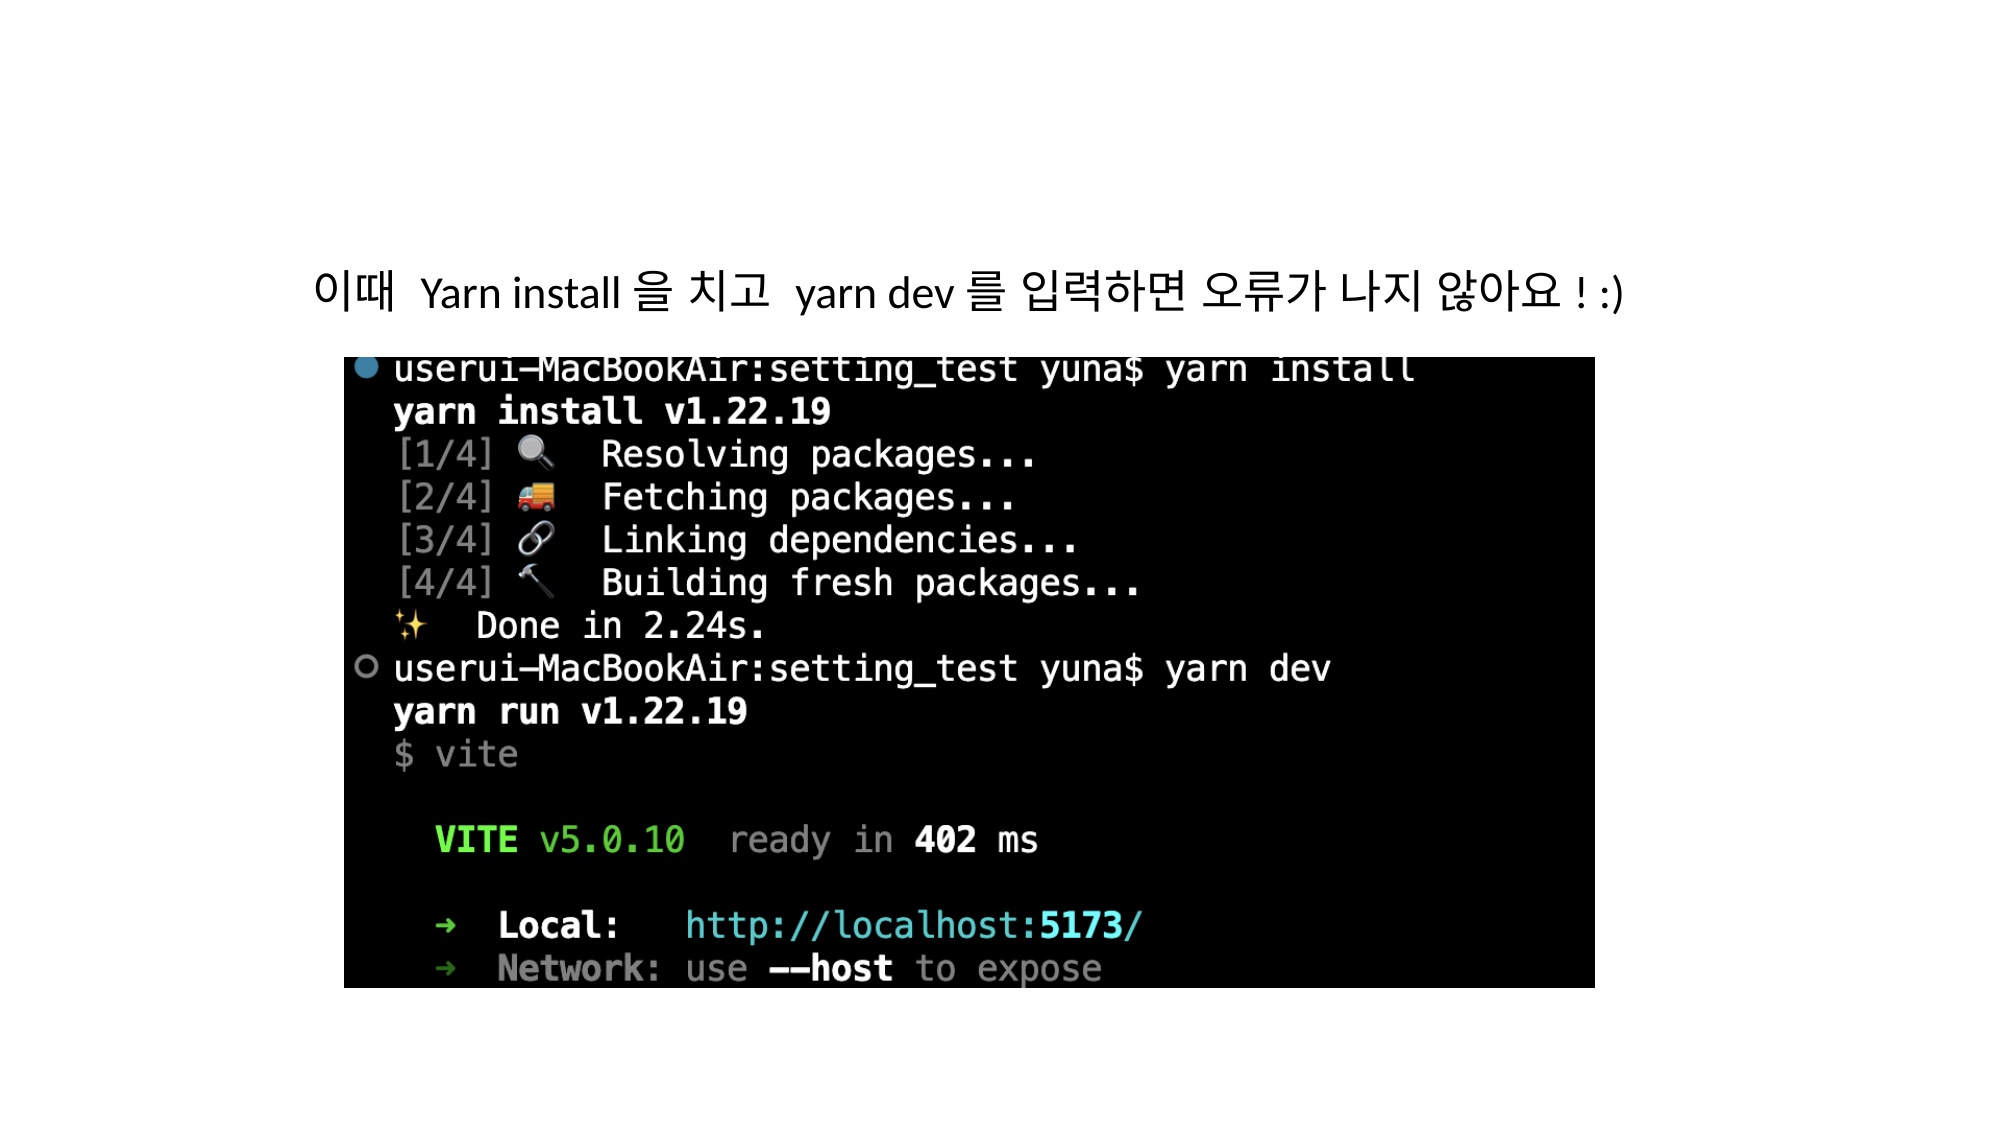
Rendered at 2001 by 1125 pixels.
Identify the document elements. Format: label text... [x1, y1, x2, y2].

picture [344, 357, 1595, 988]
text_box 이때 Yarn install을 치고 yarn dev를 입력하면 오류가 나지 않아요! :) [298, 255, 1640, 325]
